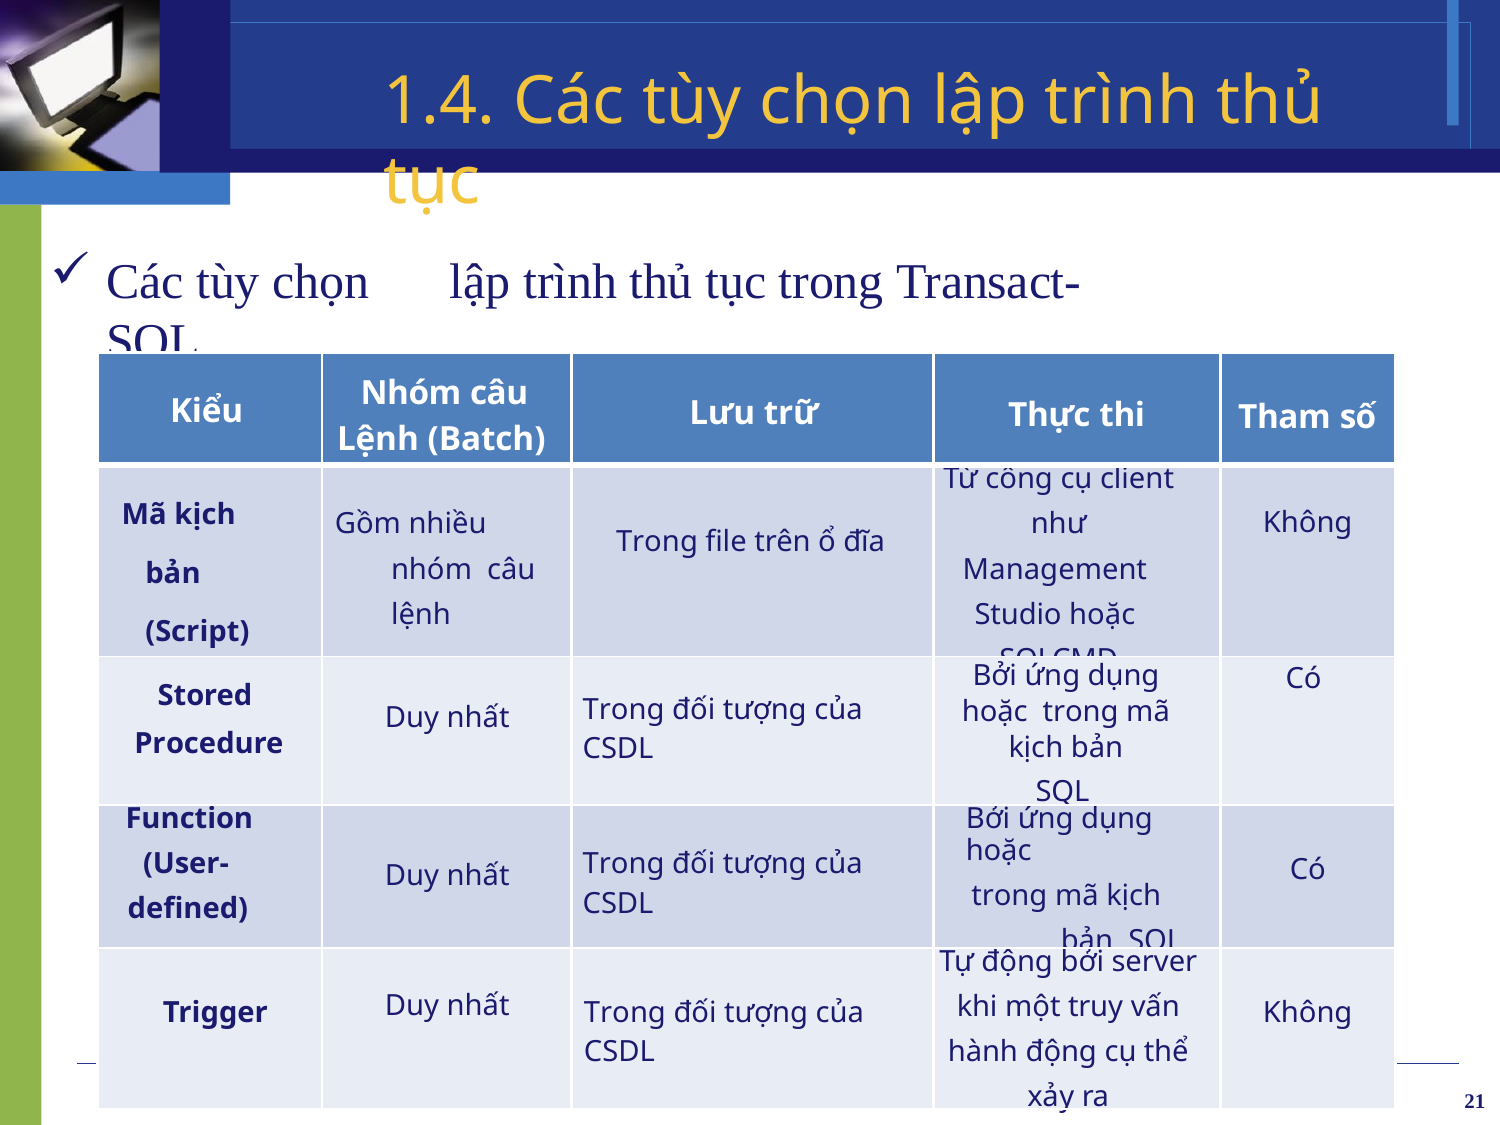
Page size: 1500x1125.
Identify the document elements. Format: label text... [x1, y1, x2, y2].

table_cell Bởi ứng dụng hoặc trong mã kịch bản SQL [935, 657, 1219, 804]
table_cell Mã kịch bản (Script) [99, 468, 321, 656]
picture [0, 0, 159, 171]
table_cell Function (User- defined) [99, 806, 321, 947]
table_header Thực thi [935, 354, 1219, 462]
table_cell Tự động bởi server khi một truy vấn hành động cụ thể xảy ra [935, 949, 1219, 1108]
table_header Lưu trữ [573, 354, 932, 462]
table_cell Trigger [99, 949, 321, 1108]
table_cell Gồm nhiều nhóm câu lệnh [323, 468, 570, 656]
table_cell Không [1222, 949, 1394, 1108]
table_header Kiểu [99, 354, 321, 462]
table_header Tham số [1222, 354, 1394, 462]
title 1.4. Các tùy chọn lập trình thủ tục [381, 54, 1382, 245]
text_box Các tùy chọn lập trình thủ tục trong Transact-SQL [47, 246, 1118, 369]
table_cell Stored Procedure [99, 657, 321, 804]
table_cell Trong đối tượng của CSDL [573, 657, 932, 804]
table_header Nhóm câu Lệnh (Batch) [323, 354, 570, 462]
table_cell Duy nhất [323, 657, 570, 804]
table_cell Bởi ứng dụng hoặc trong mã kịch bản SQL [935, 806, 1219, 947]
table_cell Không [1222, 468, 1394, 656]
table_cell Trong file trên ổ đĩa [573, 468, 932, 656]
table_cell Trong đối tượng của CSDL [573, 806, 932, 947]
table_cell Có [1222, 806, 1394, 947]
table_cell Có [1222, 657, 1394, 804]
table_cell Từ công cụ client như Management Studio hoặc SQLCMD [935, 468, 1219, 656]
table_cell Duy nhất [323, 949, 570, 1108]
table_cell Trong đối tượng của CSDL [573, 949, 932, 1108]
table_cell Duy nhất [323, 806, 570, 947]
text_box 21 [1458, 1087, 1492, 1113]
